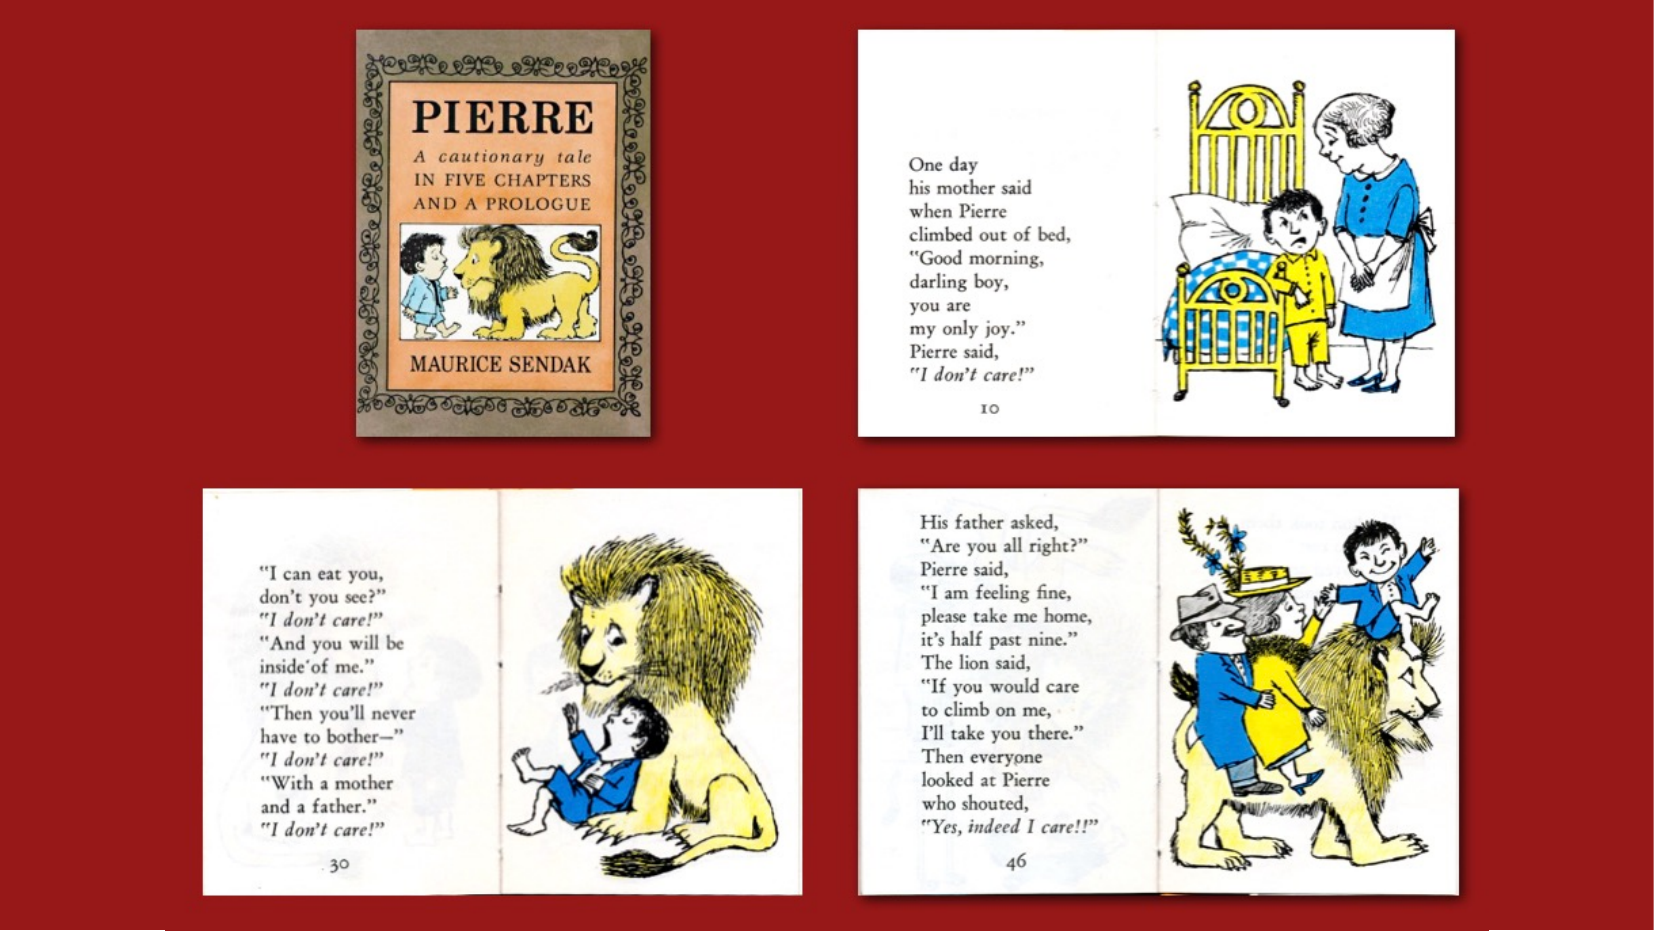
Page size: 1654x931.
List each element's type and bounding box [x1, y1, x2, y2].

picture [165, 0, 1489, 931]
